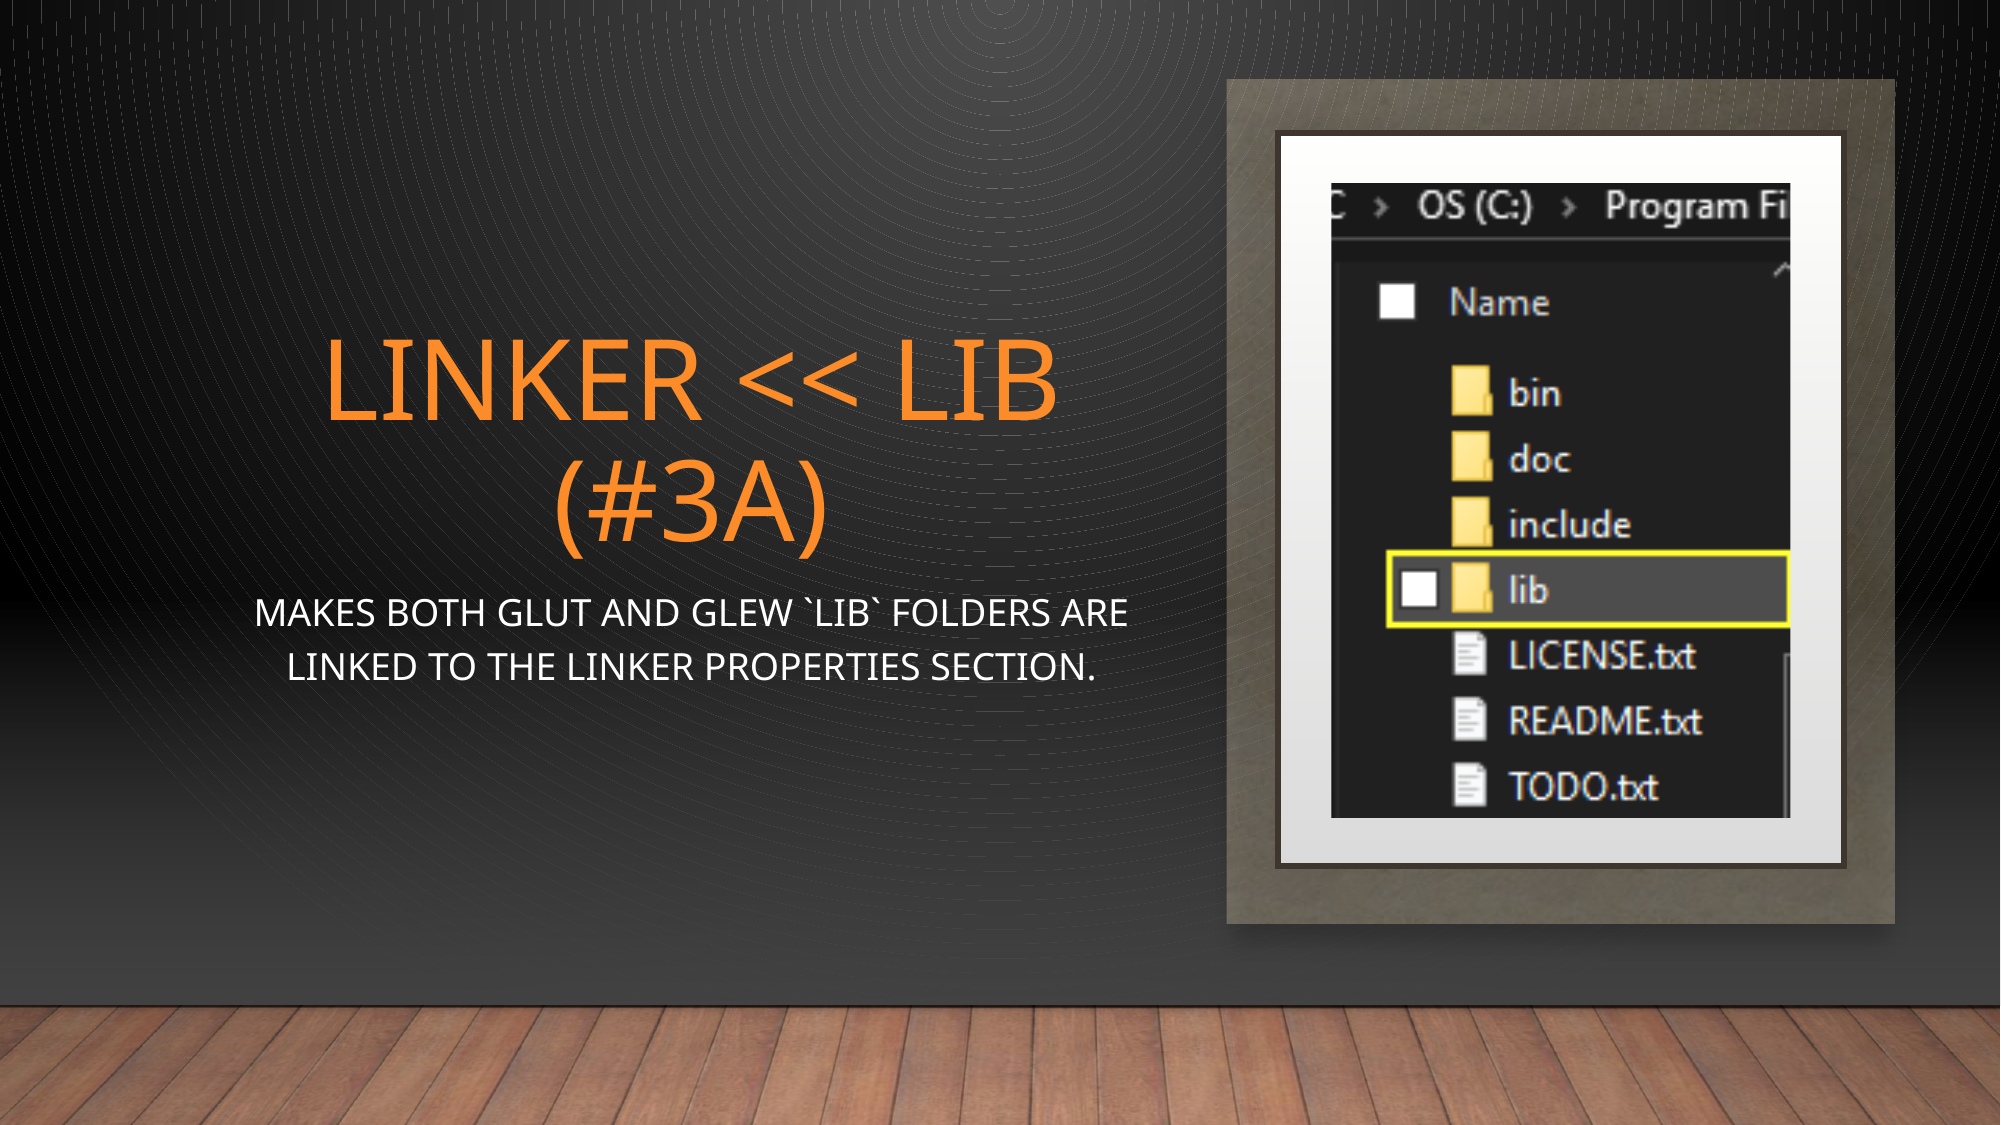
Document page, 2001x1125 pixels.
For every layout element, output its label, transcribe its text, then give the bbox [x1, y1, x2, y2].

text_box [0, 593, 2000, 1005]
list Makes both GLUT and GLEW `lib` folders are linked to the Linker Properties section. [238, 565, 1145, 843]
picture [0, 1008, 2000, 1125]
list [1331, 182, 1791, 818]
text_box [1226, 78, 1896, 924]
title Linker << lib (#3A) [238, 160, 1145, 565]
